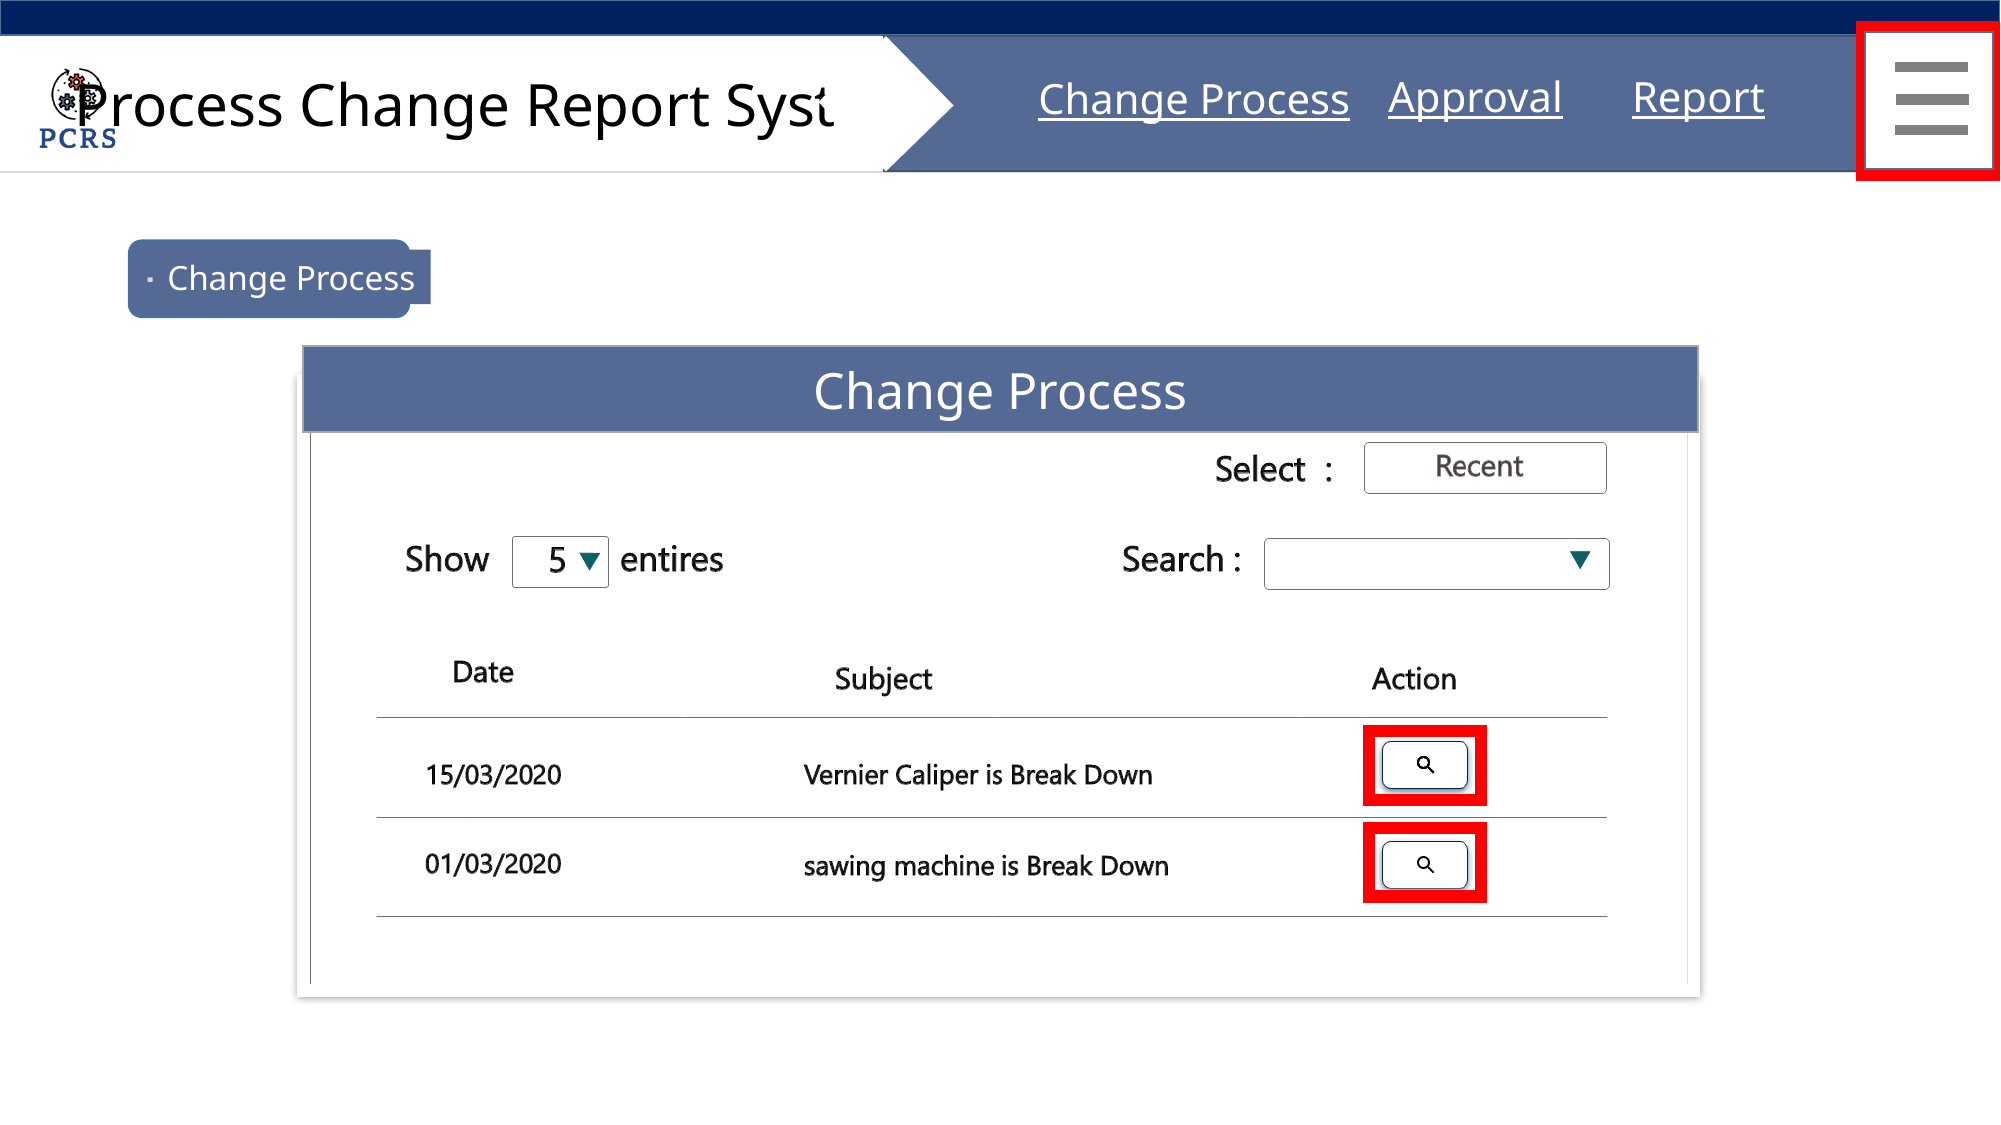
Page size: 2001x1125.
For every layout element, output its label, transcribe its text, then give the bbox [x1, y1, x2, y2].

text_box [888, 35, 1861, 172]
text_box Approval [1373, 63, 1578, 129]
text_box Change Process [1023, 65, 1366, 131]
text_box Change Process [302, 345, 1699, 433]
picture [309, 386, 1688, 985]
text_box [0, 36, 885, 173]
text_box [816, 34, 956, 173]
text_box [1861, 26, 1997, 175]
text_box [0, 0, 2000, 36]
text_box Process Change Report System [129, 60, 858, 146]
text_box Report [1617, 63, 1780, 129]
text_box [128, 240, 409, 317]
picture [25, 55, 129, 152]
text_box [1864, 32, 1994, 169]
